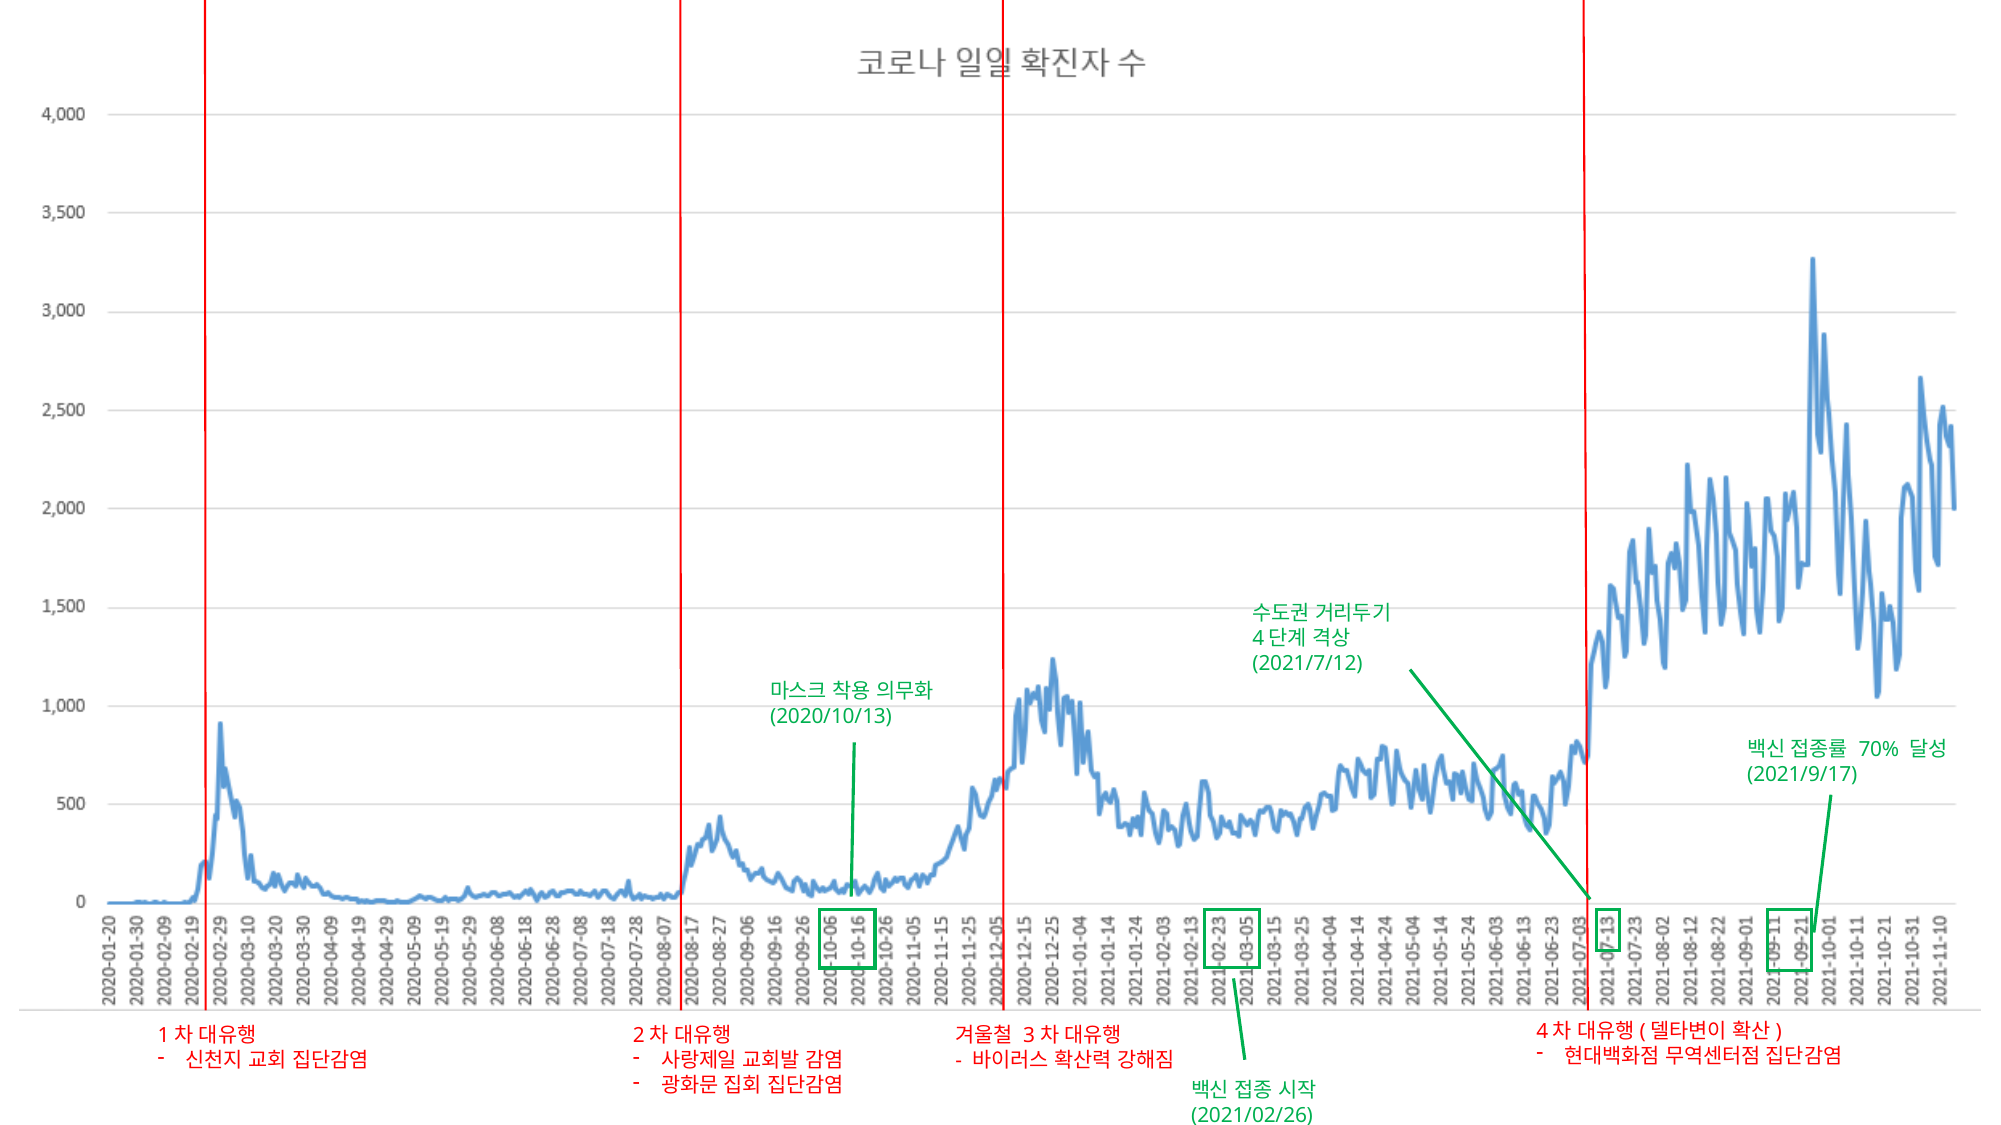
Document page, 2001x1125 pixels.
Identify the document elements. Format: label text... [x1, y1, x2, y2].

picture [1588, 37, 1981, 1011]
text_box 겨울철 3차 대유행 - 바이러스 확산력 강해짐 [940, 1014, 1308, 1080]
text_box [1583, 0, 1588, 1011]
text_box [1237, 1011, 1246, 1060]
text_box 2차 대유행 사랑제일 교회발 감염 광화문 집회 집단감염 [618, 1014, 985, 1105]
picture [19, 37, 204, 1011]
picture [1004, 37, 1583, 1011]
text_box 4차 대유행(델타변이 확산) 현대백화점 무역센터점 집단감염 [1521, 1011, 1888, 1102]
text_box 백신 접종 시작 (2021/02/26) [1176, 1069, 1387, 1125]
picture [206, 37, 680, 1011]
picture [681, 37, 1002, 1011]
text_box 1차 대유행 신천지 교회 집단감염 [142, 1014, 510, 1080]
